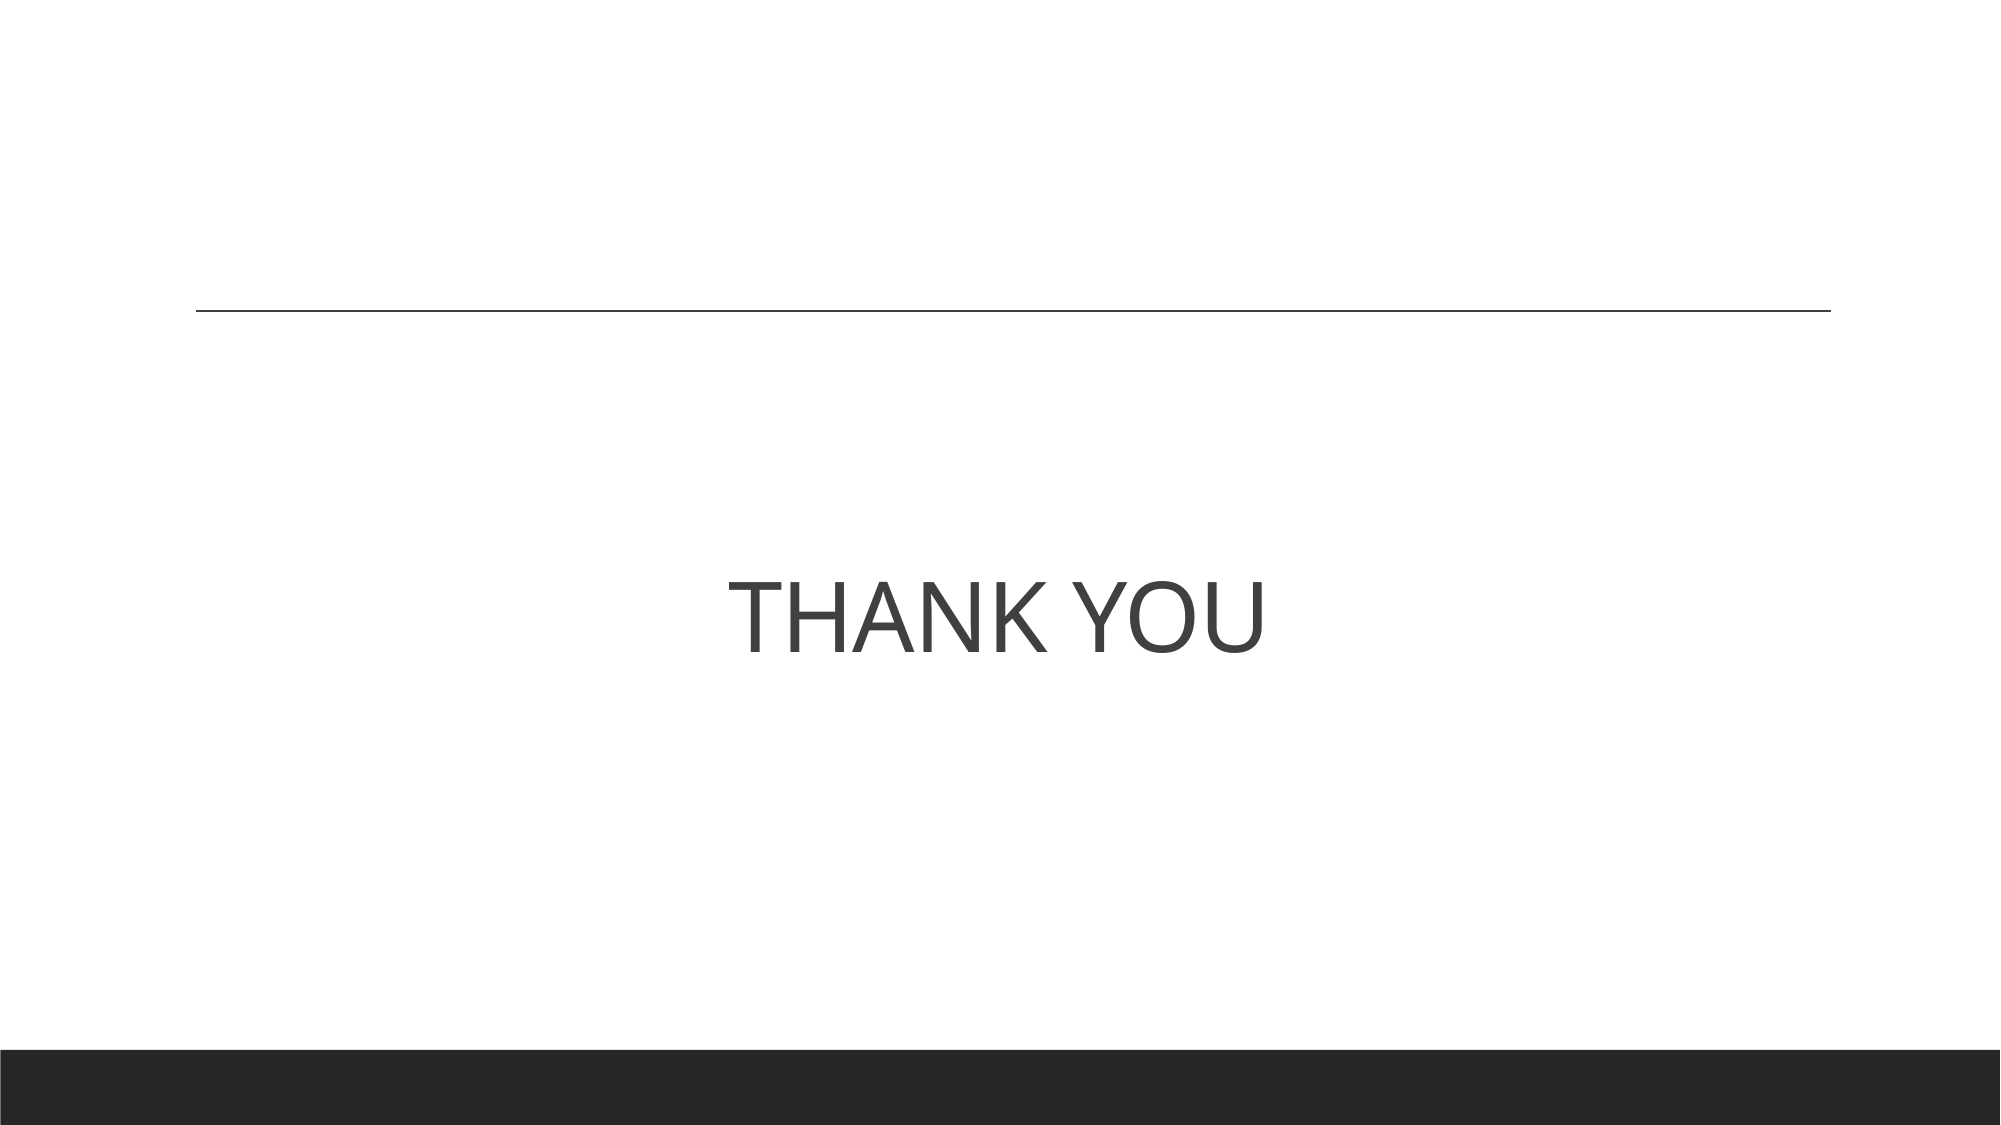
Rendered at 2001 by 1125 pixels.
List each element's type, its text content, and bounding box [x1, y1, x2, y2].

title THANK YOU [174, 443, 1825, 682]
